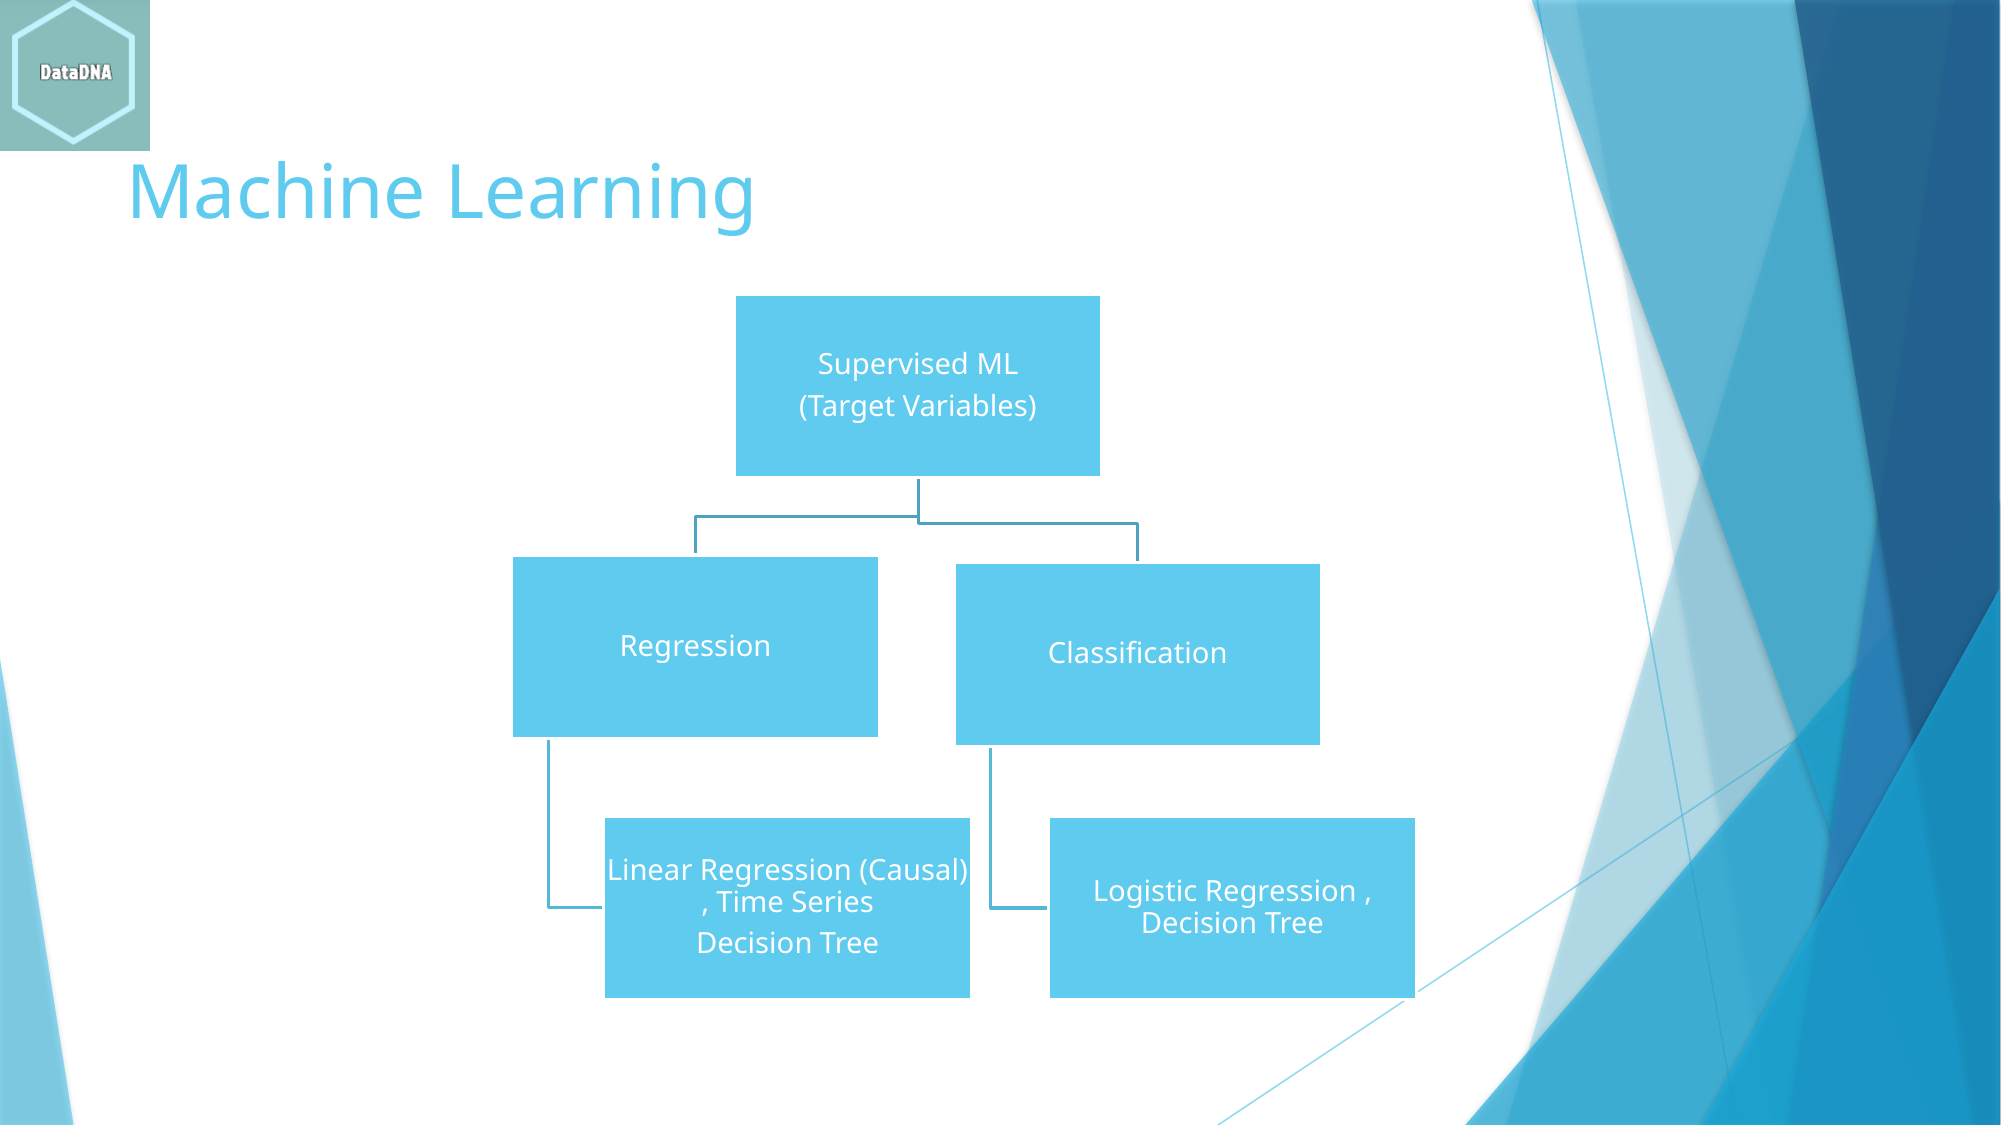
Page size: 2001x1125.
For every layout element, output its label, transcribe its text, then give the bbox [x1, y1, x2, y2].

picture [0, 0, 150, 151]
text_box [406, 292, 1522, 1001]
title Machine Learning [111, 135, 1522, 353]
